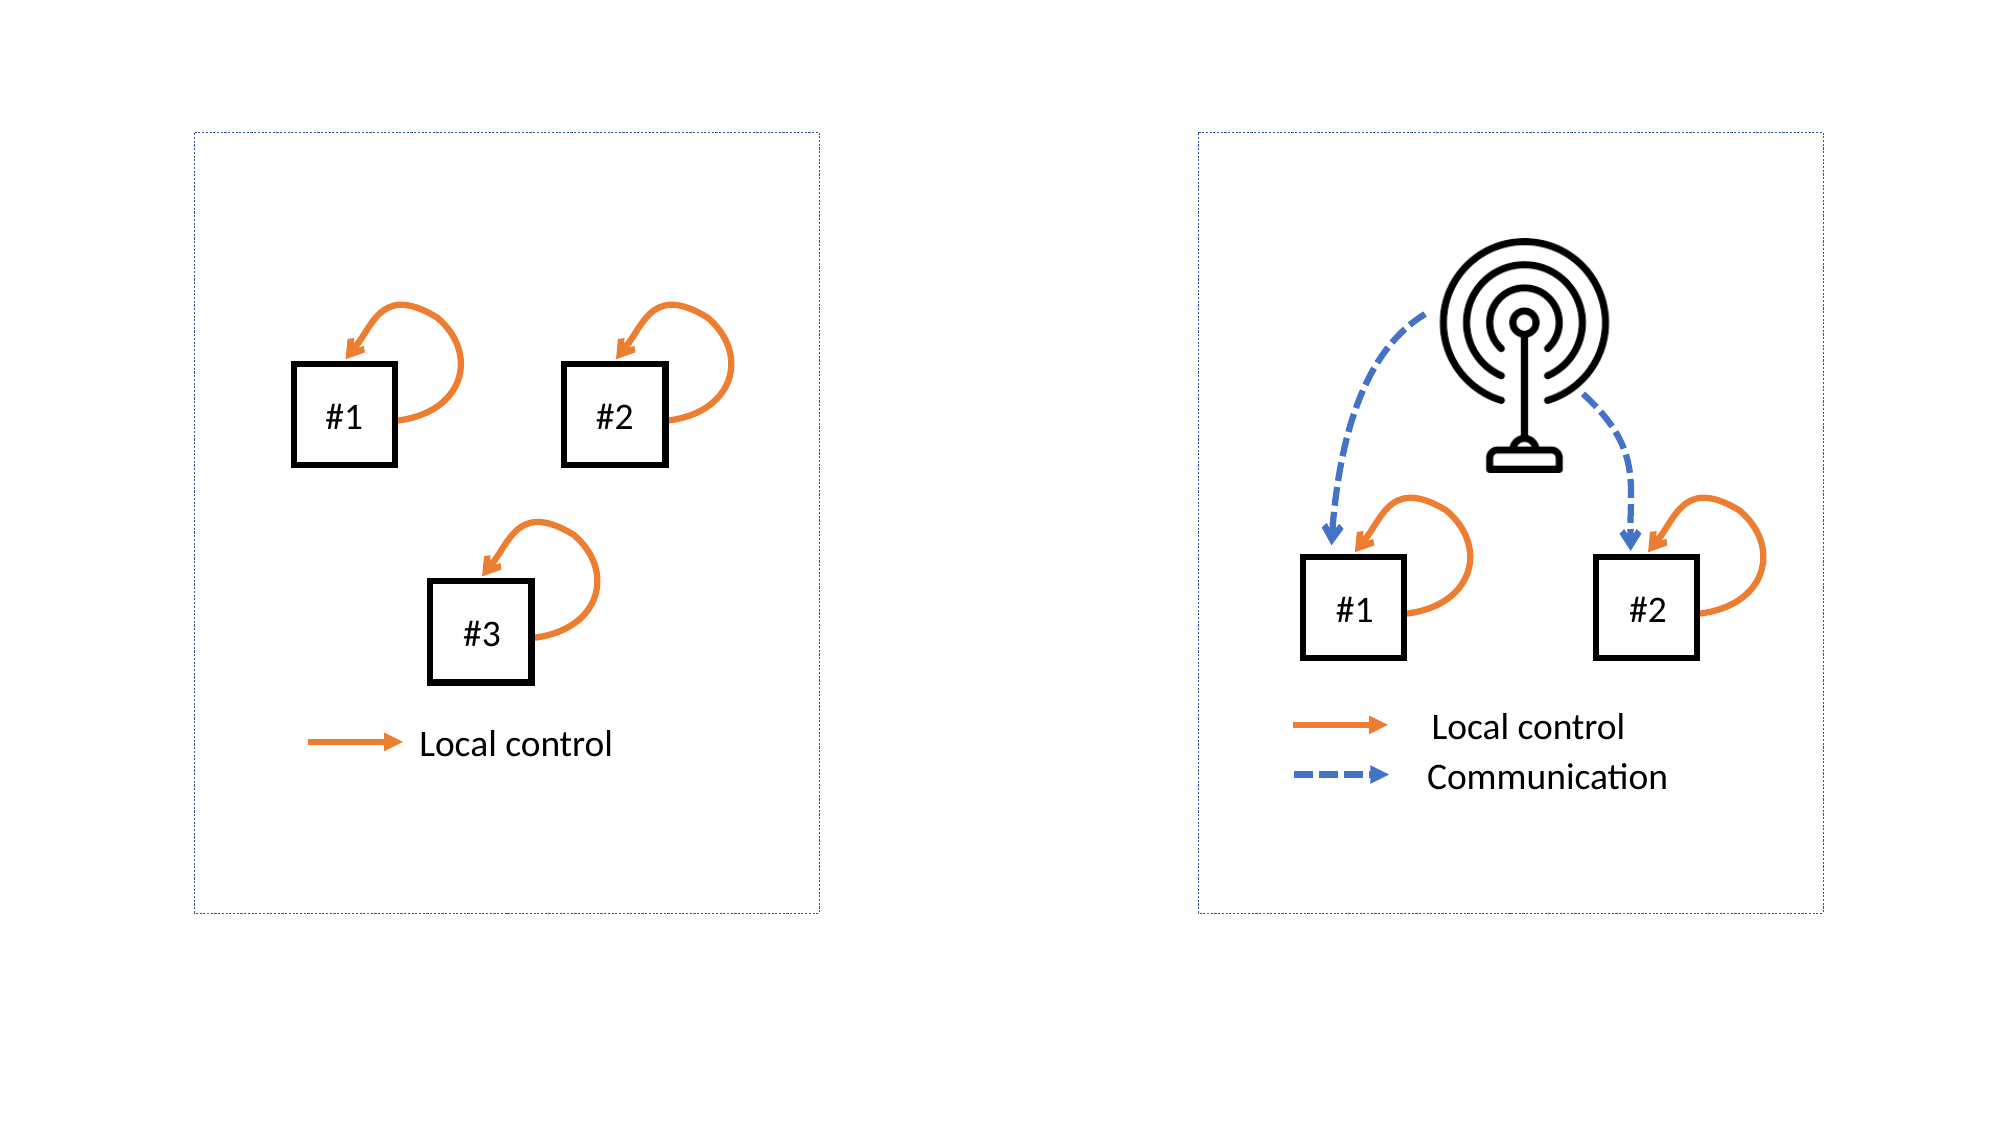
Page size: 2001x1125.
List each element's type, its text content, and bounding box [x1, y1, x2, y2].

text_box [1197, 131, 1824, 914]
text_box [429, 580, 532, 684]
text_box [563, 363, 666, 466]
text_box [616, 304, 733, 422]
text_box [1325, 326, 1407, 546]
text_box Local control [404, 711, 628, 772]
text_box [1607, 473, 1638, 551]
text_box [1354, 497, 1472, 615]
picture [1407, 238, 1642, 473]
text_box Local control [1416, 694, 1641, 744]
text_box [1595, 556, 1698, 659]
text_box #3 [448, 601, 516, 662]
text_box #1 [1321, 577, 1389, 638]
text_box [193, 131, 820, 914]
text_box #2 [581, 384, 649, 445]
text_box Communication [1412, 744, 1684, 804]
text_box [482, 521, 599, 640]
text_box [1648, 497, 1765, 615]
text_box [293, 363, 396, 466]
text_box #2 [1614, 577, 1682, 638]
text_box #1 [310, 384, 379, 445]
text_box [345, 304, 462, 422]
text_box [1302, 556, 1405, 659]
